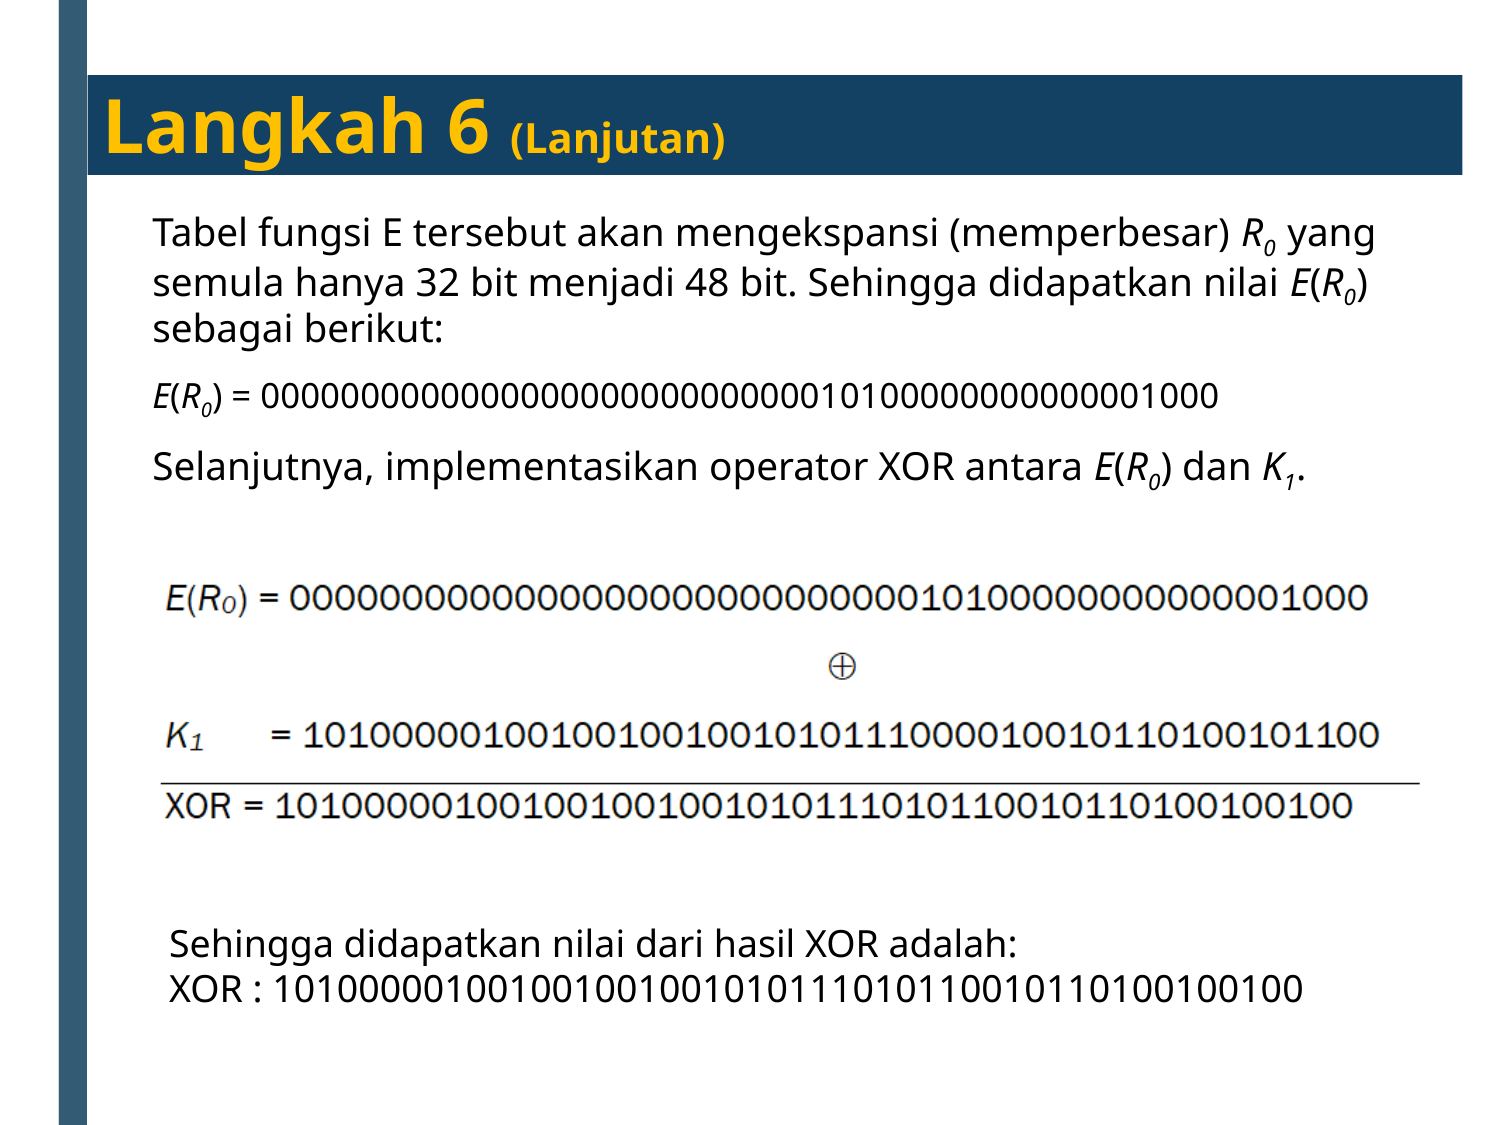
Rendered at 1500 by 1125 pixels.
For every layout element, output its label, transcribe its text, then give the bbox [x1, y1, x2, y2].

list Tabel fungsi E tersebut akan mengekspansi (memperbesar) R­0 yang semula hanya 32 bit menjadi 48 bit. Sehingga didapatkan nilai E(R0) sebagai berikut: E(R0) = 000000000000000000000000000010100000000000001000 Selanjutnya, implementasikan operator XOR antara E(R0) dan K1. [137, 200, 1463, 500]
text_box Sehingga didapatkan nilai dari hasil XOR adalah: XOR : 101000001001001001001010111010110010110100100100 [154, 912, 1475, 1018]
picture [154, 578, 1427, 834]
text_box Langkah 6 (Lanjutan) [87, 75, 1463, 175]
